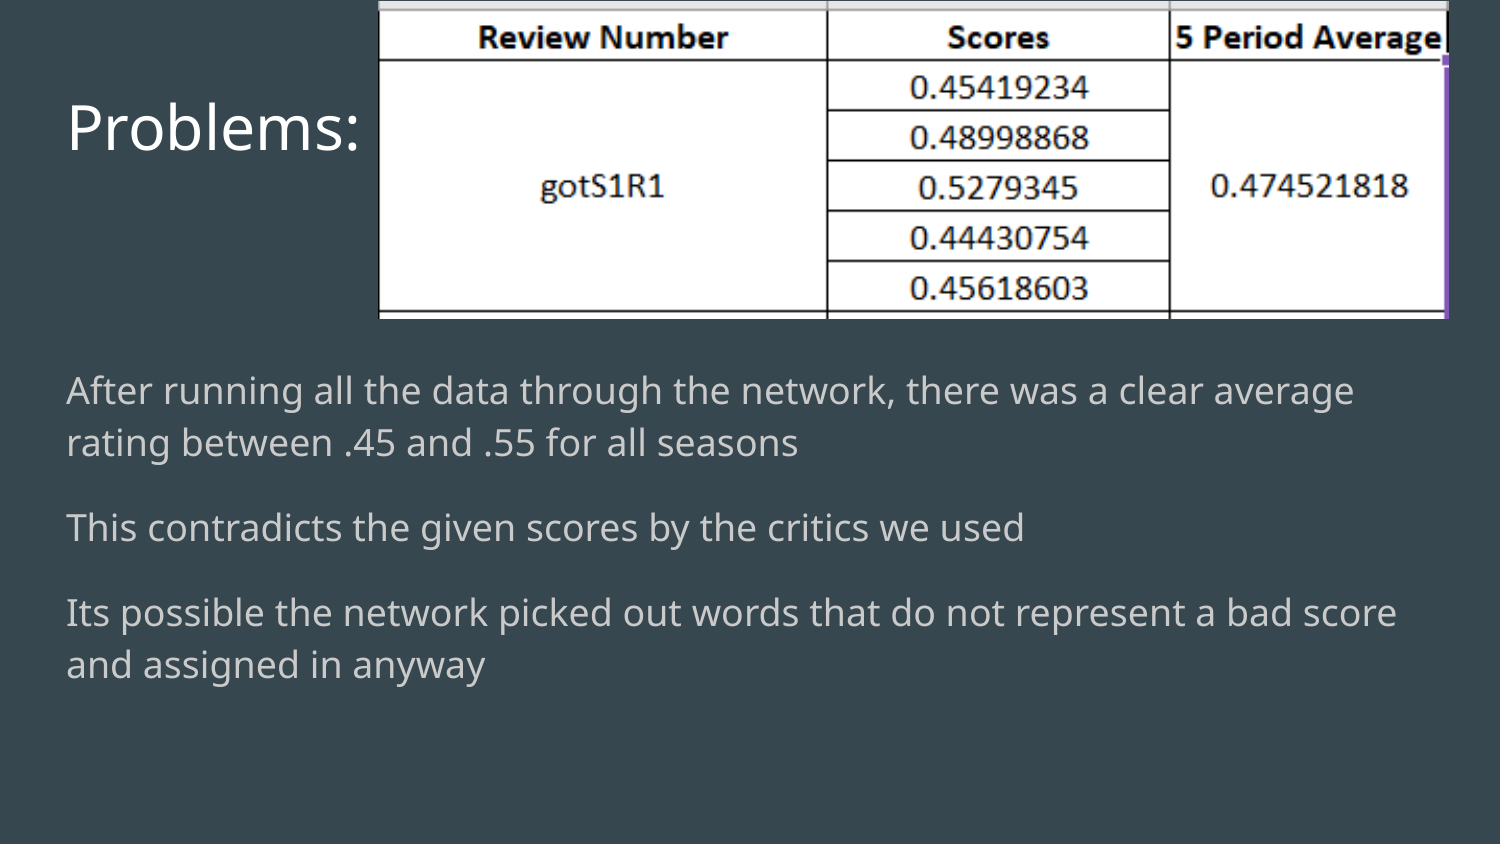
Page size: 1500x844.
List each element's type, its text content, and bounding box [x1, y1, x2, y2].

list After running all the data through the network, there was a clear average rating between .45 and .55 for all seasons This contradicts the given scores by the critics we used Its possible the network picked out words that do not represent a bad score and assigned in anyway [51, 345, 1449, 750]
picture [378, 0, 1450, 319]
title Problems: [51, 72, 373, 167]
